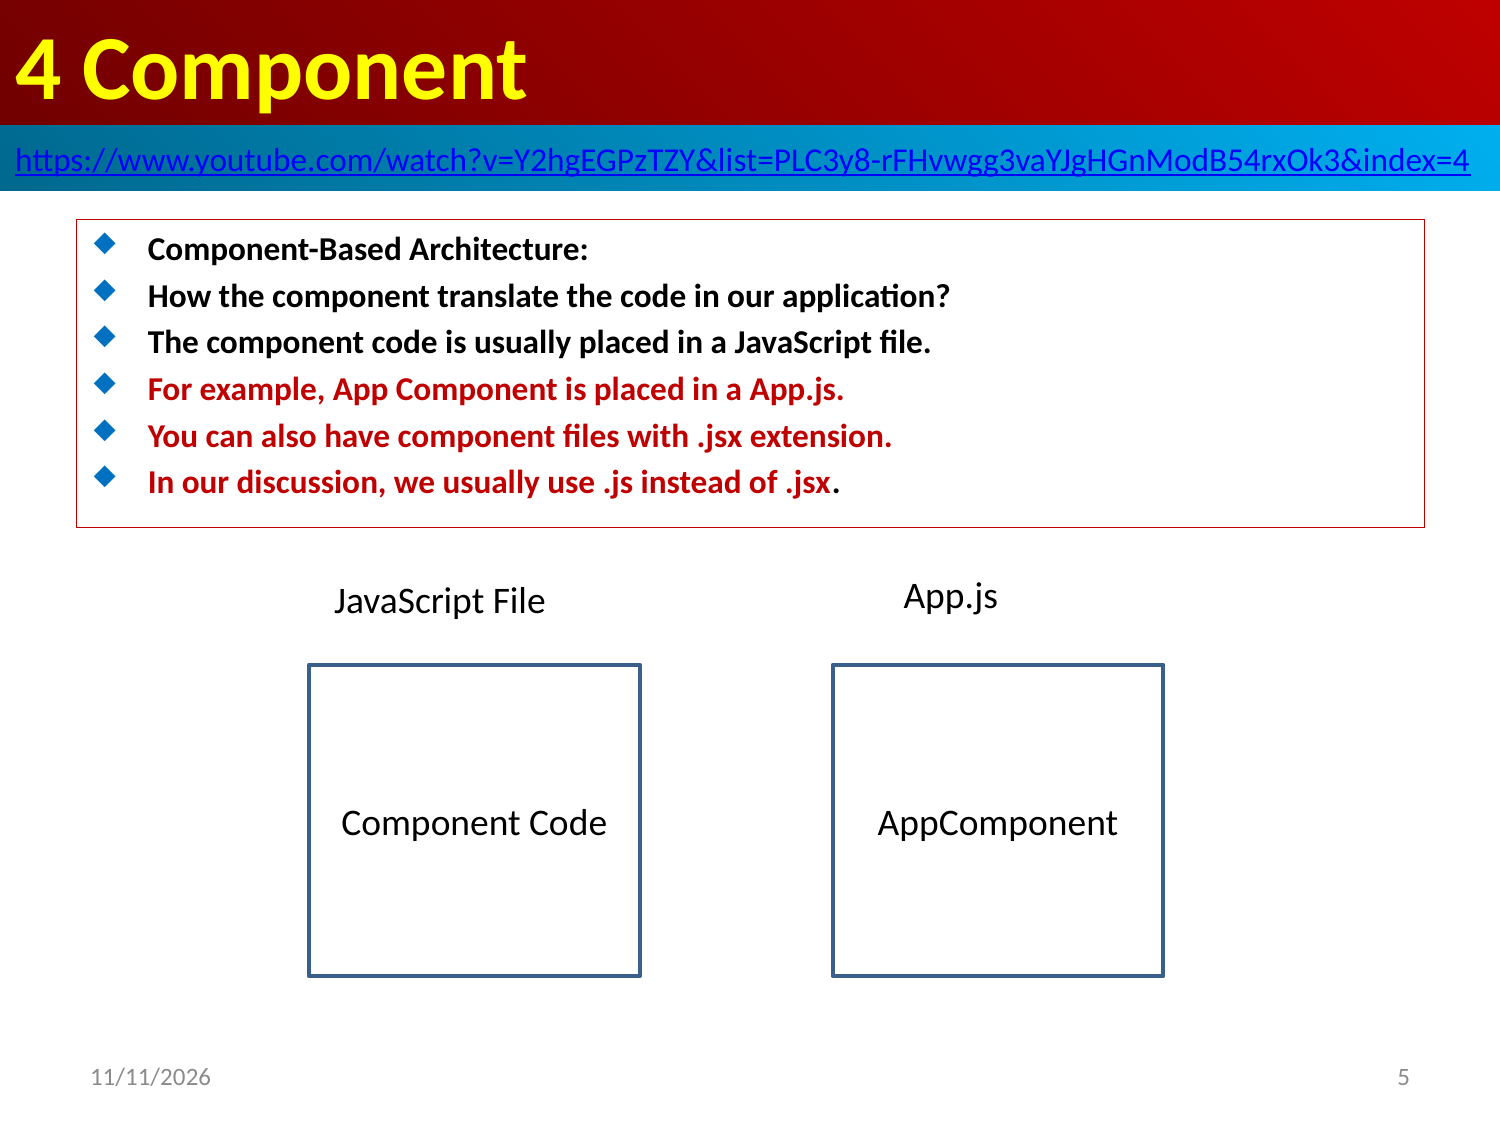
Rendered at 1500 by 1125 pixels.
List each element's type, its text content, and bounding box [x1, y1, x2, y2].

title 4 Component [0, 0, 1500, 125]
text_box AppComponent [831, 663, 1165, 978]
text_box Component Code [307, 663, 642, 978]
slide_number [75, 1042, 425, 1109]
text_box App.js [819, 559, 1083, 629]
text_box https://www.youtube.com/watch?v=Y2hgEGPzTZY&list=PLC3y8-rFHvwgg3vaYJgHGnModB54rxOk3&index=4 [0, 125, 1500, 191]
slide_number 5 [1074, 1042, 1425, 1109]
subtitle Component-Based Architecture: How the component translate the code in our application? The component code is usually placed in a JavaScript file. For example, App Component is placed in a App.js. You can also have component files with .jsx extension. In our discussion, we usually use .js instead of .jsx. [76, 219, 1425, 528]
text_box JavaScript File [308, 563, 572, 634]
